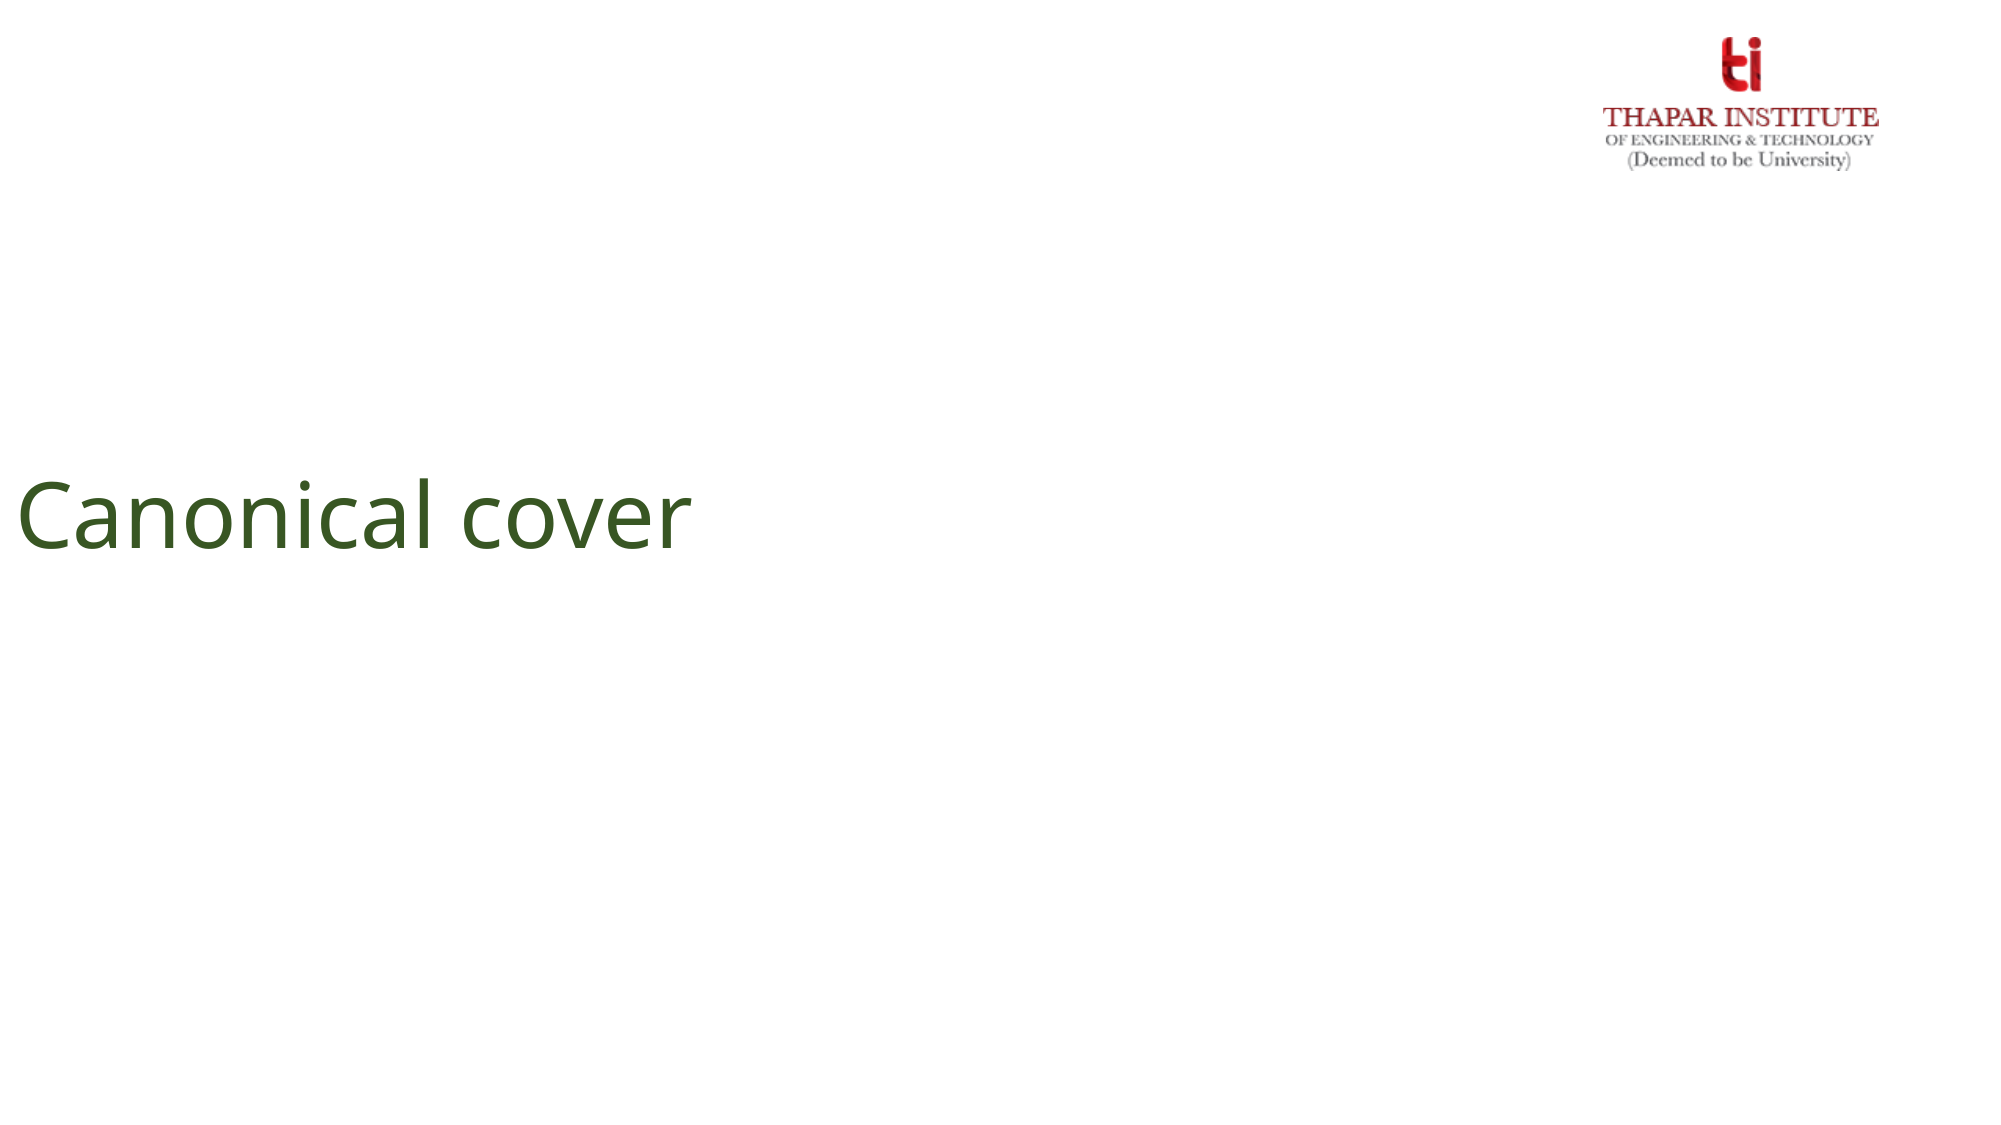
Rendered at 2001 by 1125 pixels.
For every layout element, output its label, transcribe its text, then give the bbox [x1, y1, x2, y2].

title Canonical cover [0, 280, 1725, 749]
picture [1603, 37, 1879, 171]
